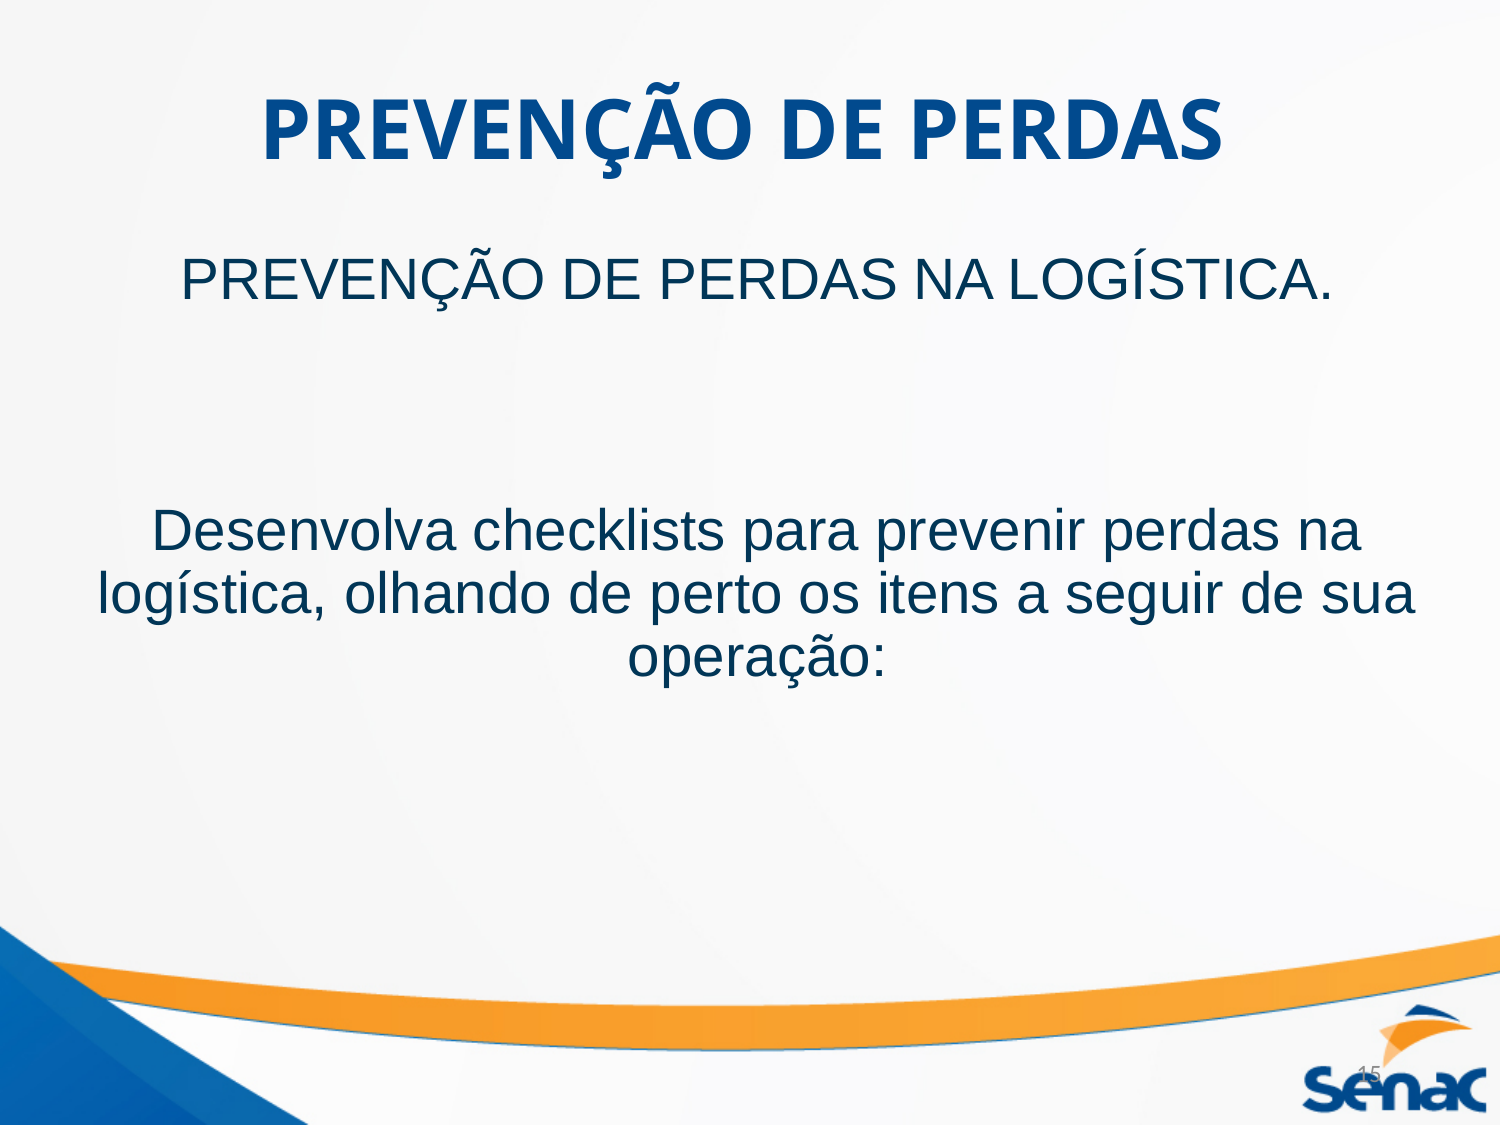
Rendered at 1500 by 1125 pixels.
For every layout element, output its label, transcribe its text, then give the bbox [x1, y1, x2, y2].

slide_number 15 [1059, 1042, 1397, 1103]
text_box PREVENÇÃO DE PERDAS NA LOGÍSTICA. Desenvolva checklists para prevenir perdas na logística, olhando de perto os itens a seguir de sua operação: [41, 241, 1474, 927]
title PREVENÇÃO DE PERDAS [26, 24, 1459, 242]
picture [0, 0, 1500, 1125]
